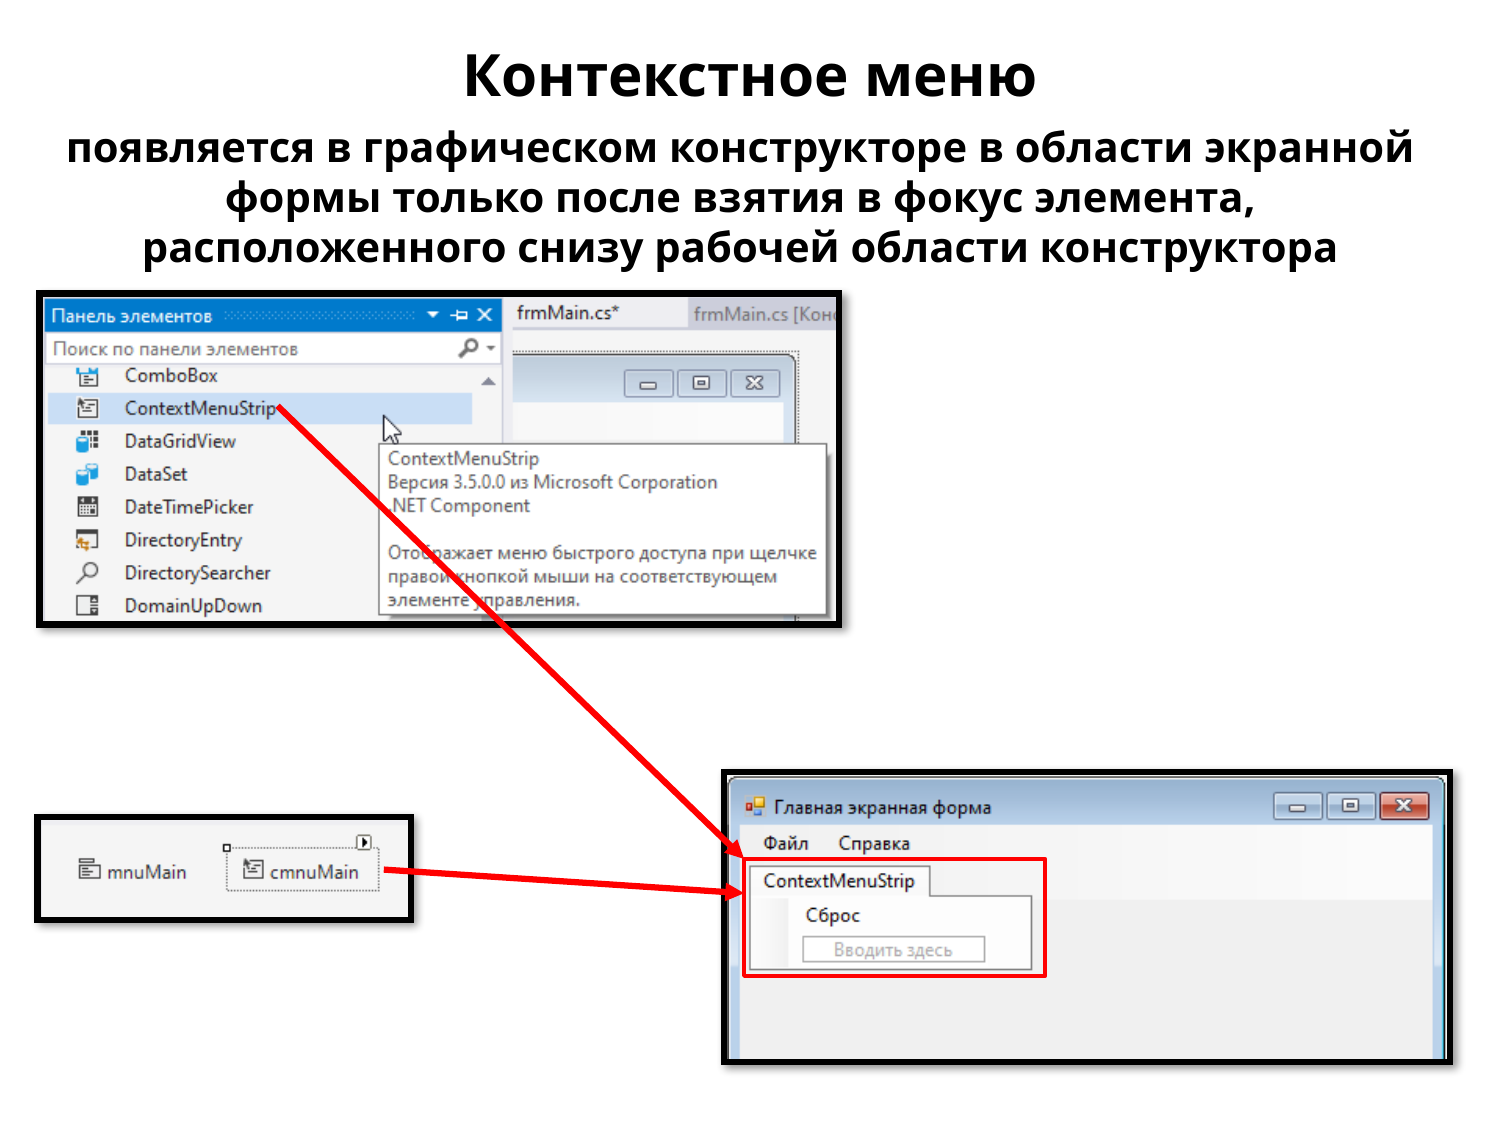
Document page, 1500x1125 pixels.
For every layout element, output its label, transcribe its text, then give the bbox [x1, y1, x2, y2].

text_box Контекстное меню [17, 30, 1483, 116]
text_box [383, 869, 745, 894]
picture [42, 296, 837, 622]
picture [726, 774, 1448, 1059]
picture [40, 819, 408, 917]
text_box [277, 405, 745, 860]
text_box появляется в графическом конструкторе в области экранной формы только после взятия в фокус элемента, расположенного снизу рабочей области конструктора [31, 113, 1450, 279]
